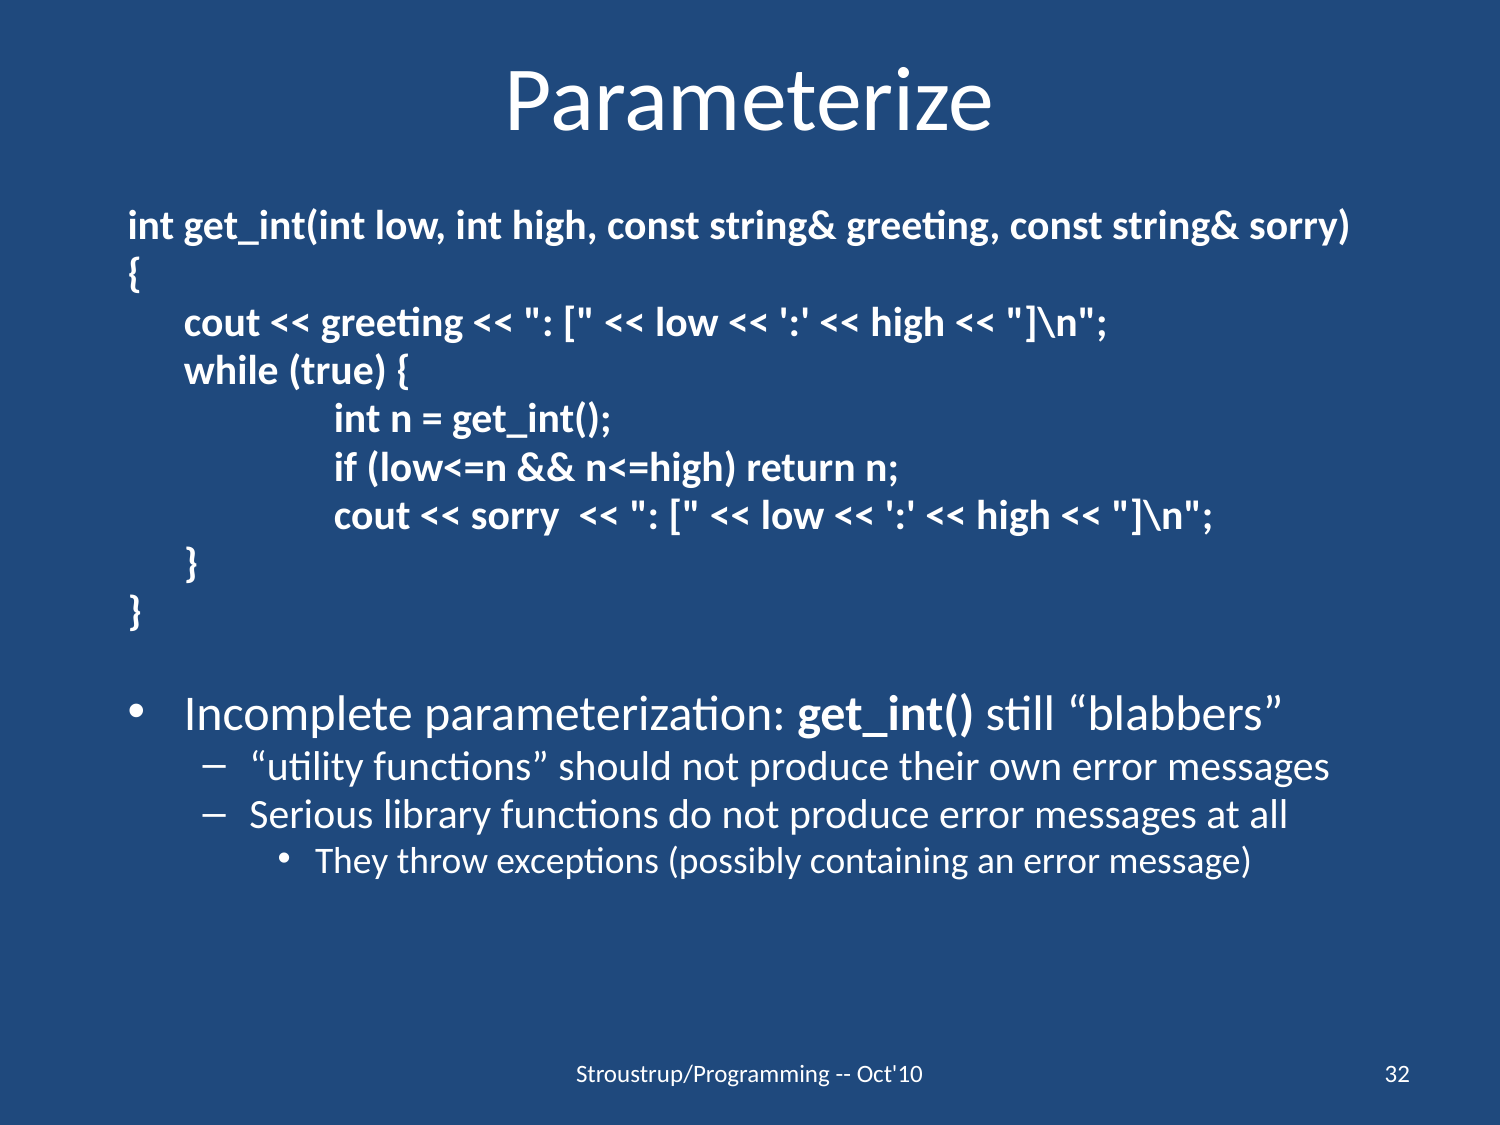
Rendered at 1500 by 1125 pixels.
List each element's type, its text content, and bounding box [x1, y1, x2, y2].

slide_number 32 [1074, 1042, 1425, 1103]
list int get_int(int low, int high, const string& greeting, const string& sorry) { cout << greeting << ": [" << low << ':' << high << "]\n"; while (true) { int n = get_int(); if (low<=n && n<=high) return n; cout << sorry << ": [" << low << ':' << high << "]\n"; } } Incomplete parameterization: get_int() still “blabbers” “utility functions” should not produce their own error messages Serious library functions do not produce error messages at all They throw exceptions (possibly containing an error message) [112, 200, 1450, 925]
footer Stroustrup/Programming -- Oct'10 [512, 1042, 988, 1103]
title Parameterize [112, 0, 1388, 188]
